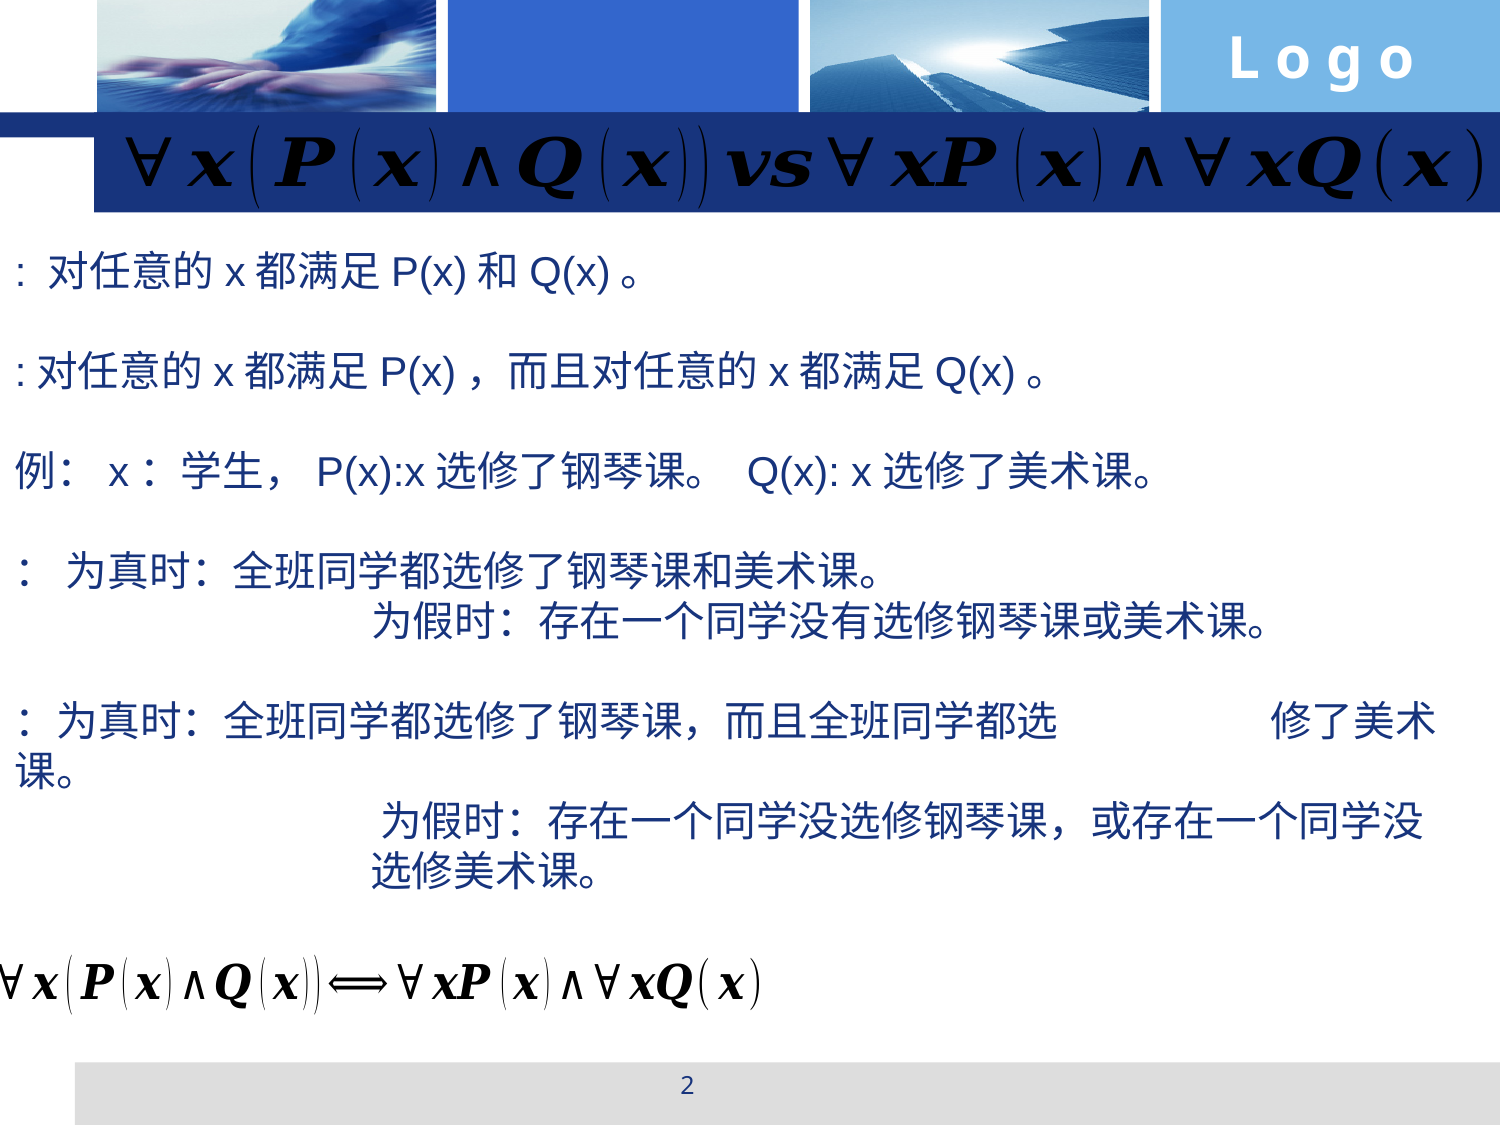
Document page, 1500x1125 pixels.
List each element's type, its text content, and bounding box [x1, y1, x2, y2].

text_box 2 [512, 1062, 863, 1116]
picture [97, 0, 437, 112]
picture [810, 0, 1150, 112]
